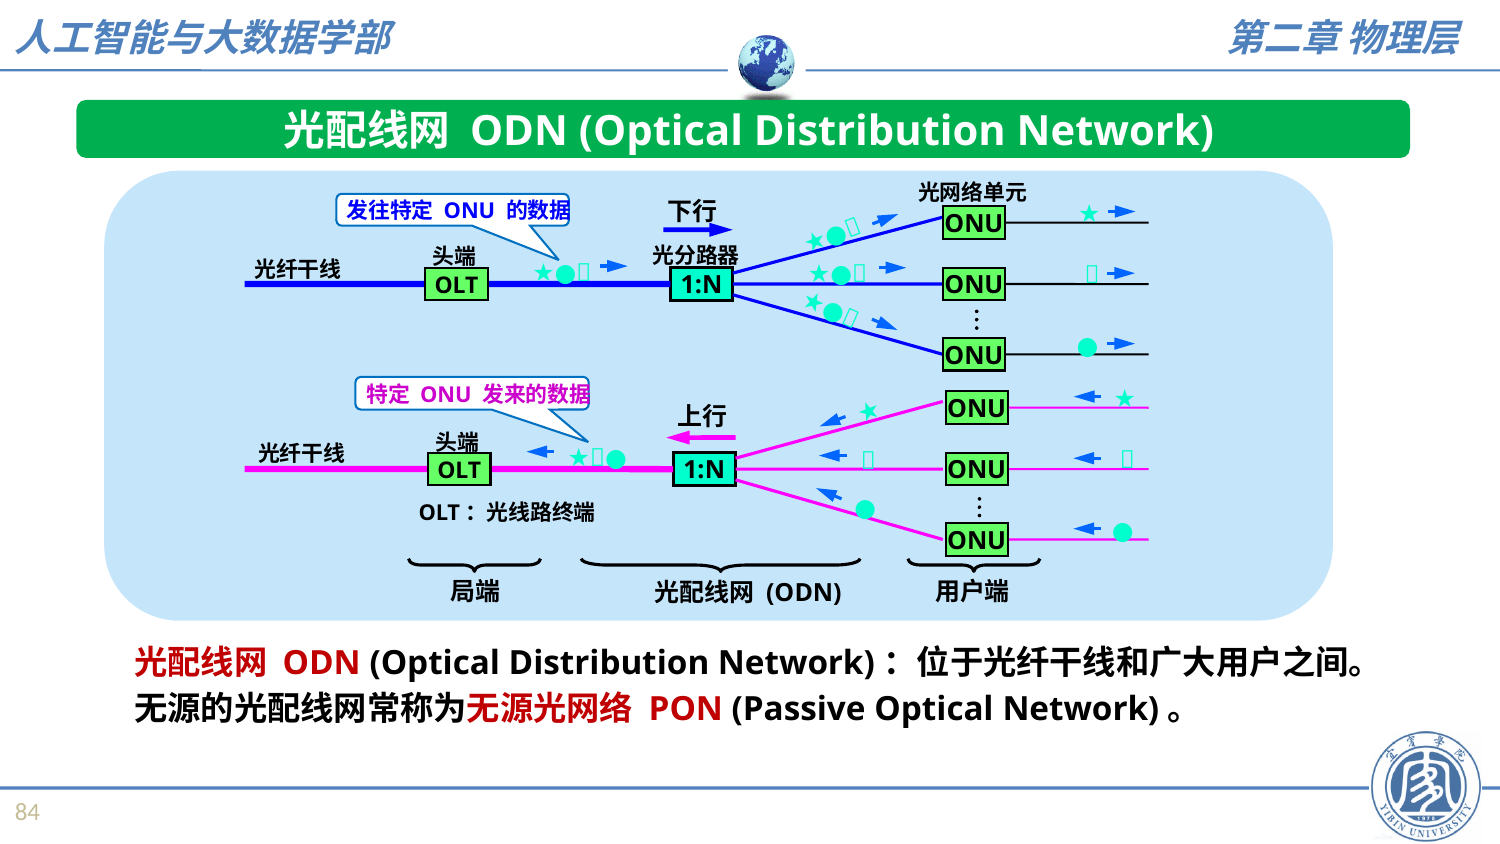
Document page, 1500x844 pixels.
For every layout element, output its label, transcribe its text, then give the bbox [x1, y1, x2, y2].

text_box 光配线网 ODN (Optical Distribution Network)：位于光纤干线和广大用户之间。 无源的光配线网常称为无源光网络 PON (Passive Optical Network)。 [119, 627, 1369, 735]
picture [736, 33, 796, 99]
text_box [103, 170, 1334, 621]
list 光配线网 ODN (Optical Distribution Network) [204, 99, 1293, 158]
slide_number 84 [0, 787, 350, 833]
